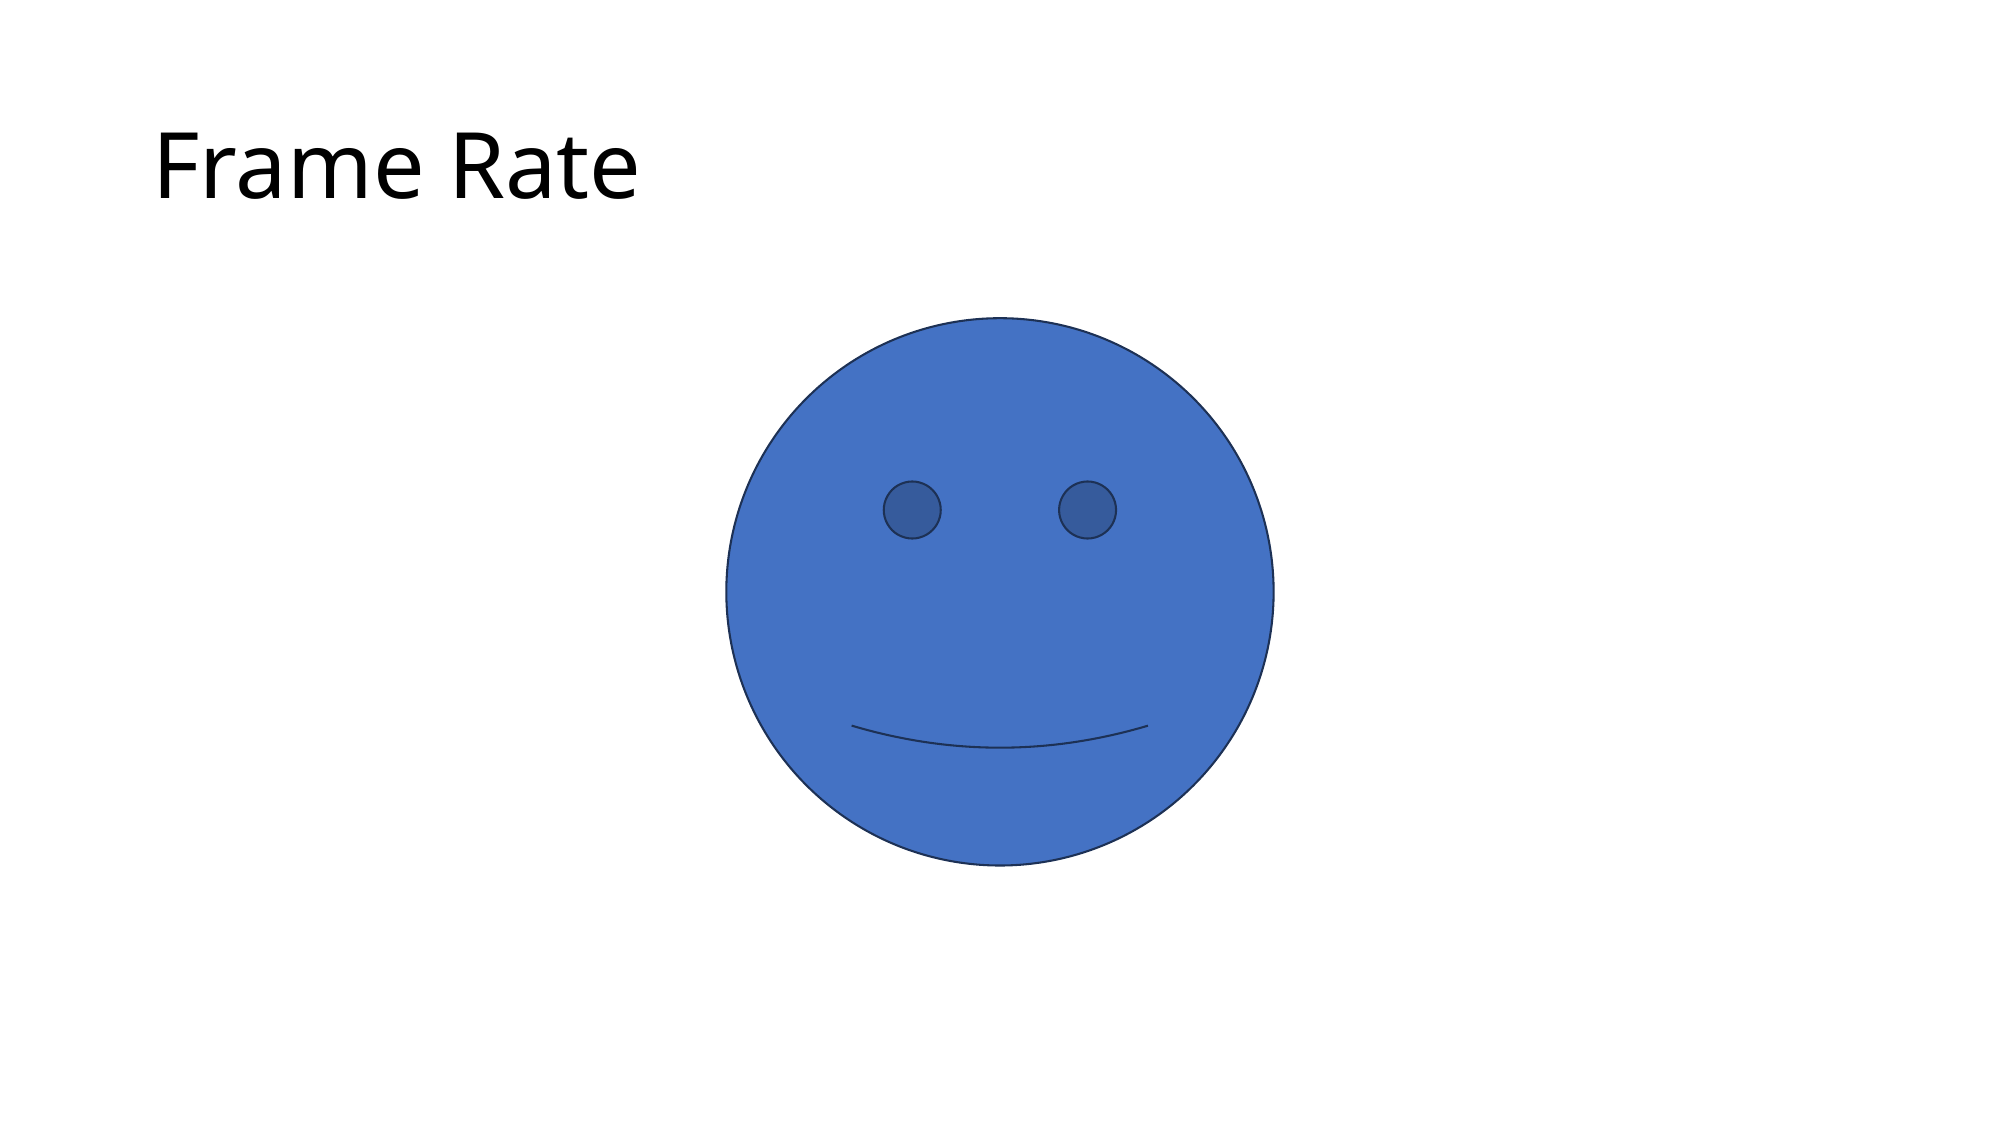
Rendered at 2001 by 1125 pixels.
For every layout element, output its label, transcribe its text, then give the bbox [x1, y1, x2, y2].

title Frame Rate [137, 59, 1863, 278]
text_box [725, 317, 1275, 867]
